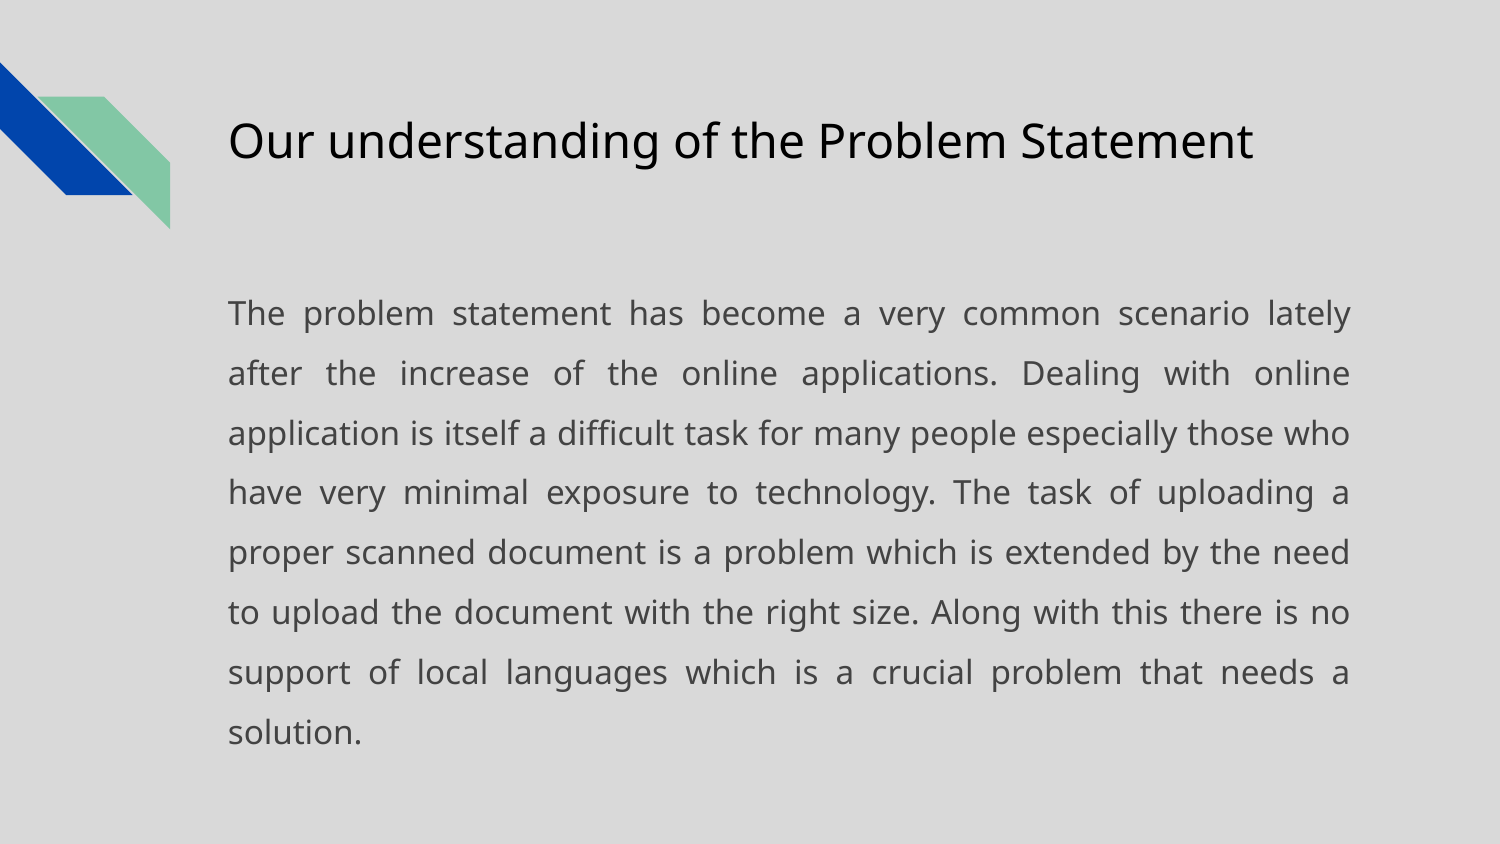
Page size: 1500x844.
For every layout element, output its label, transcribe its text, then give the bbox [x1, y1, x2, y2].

title Our understanding of the Problem Statement [212, 64, 1368, 215]
list The problem statement has become a very common scenario lately after the increase of the online applications. Dealing with online application is itself a difficult task for many people especially those who have very minimal exposure to technology. The task of uploading a proper scanned document is a problem which is extended by the need to upload the document with the right size. Along with this there is no support of local languages which is a crucial problem that needs a solution. [212, 257, 1368, 735]
